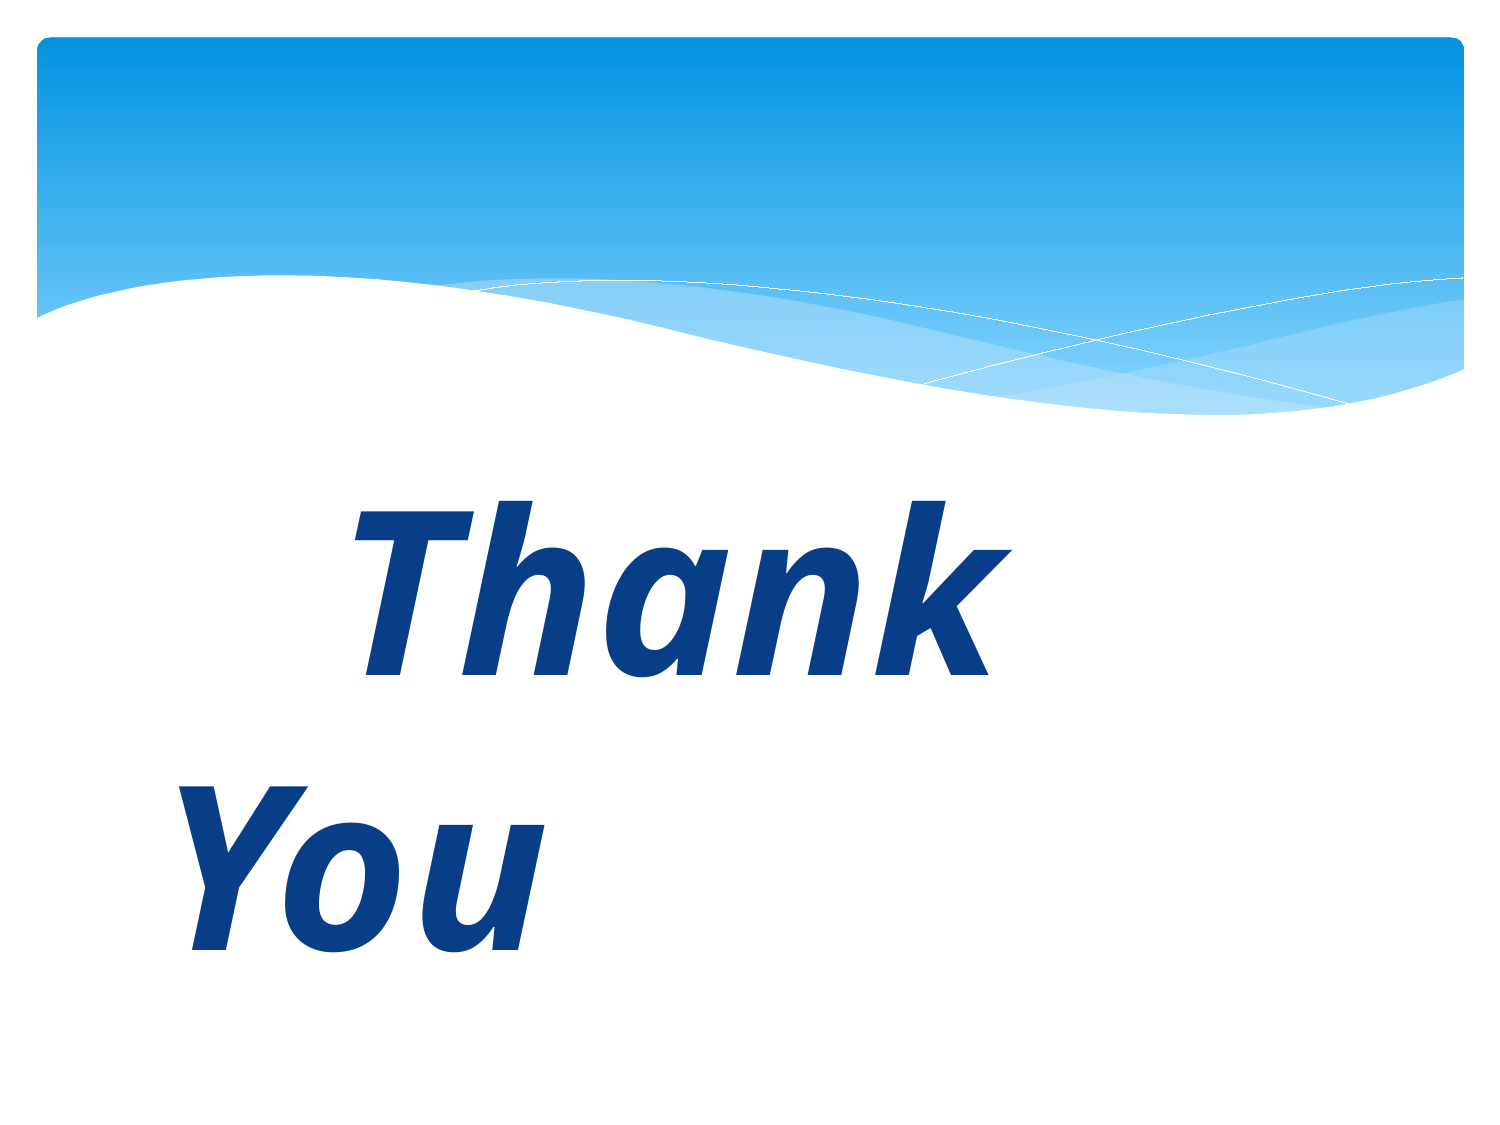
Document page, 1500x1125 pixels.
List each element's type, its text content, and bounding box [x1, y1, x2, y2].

list Thank You [143, 438, 1359, 1005]
